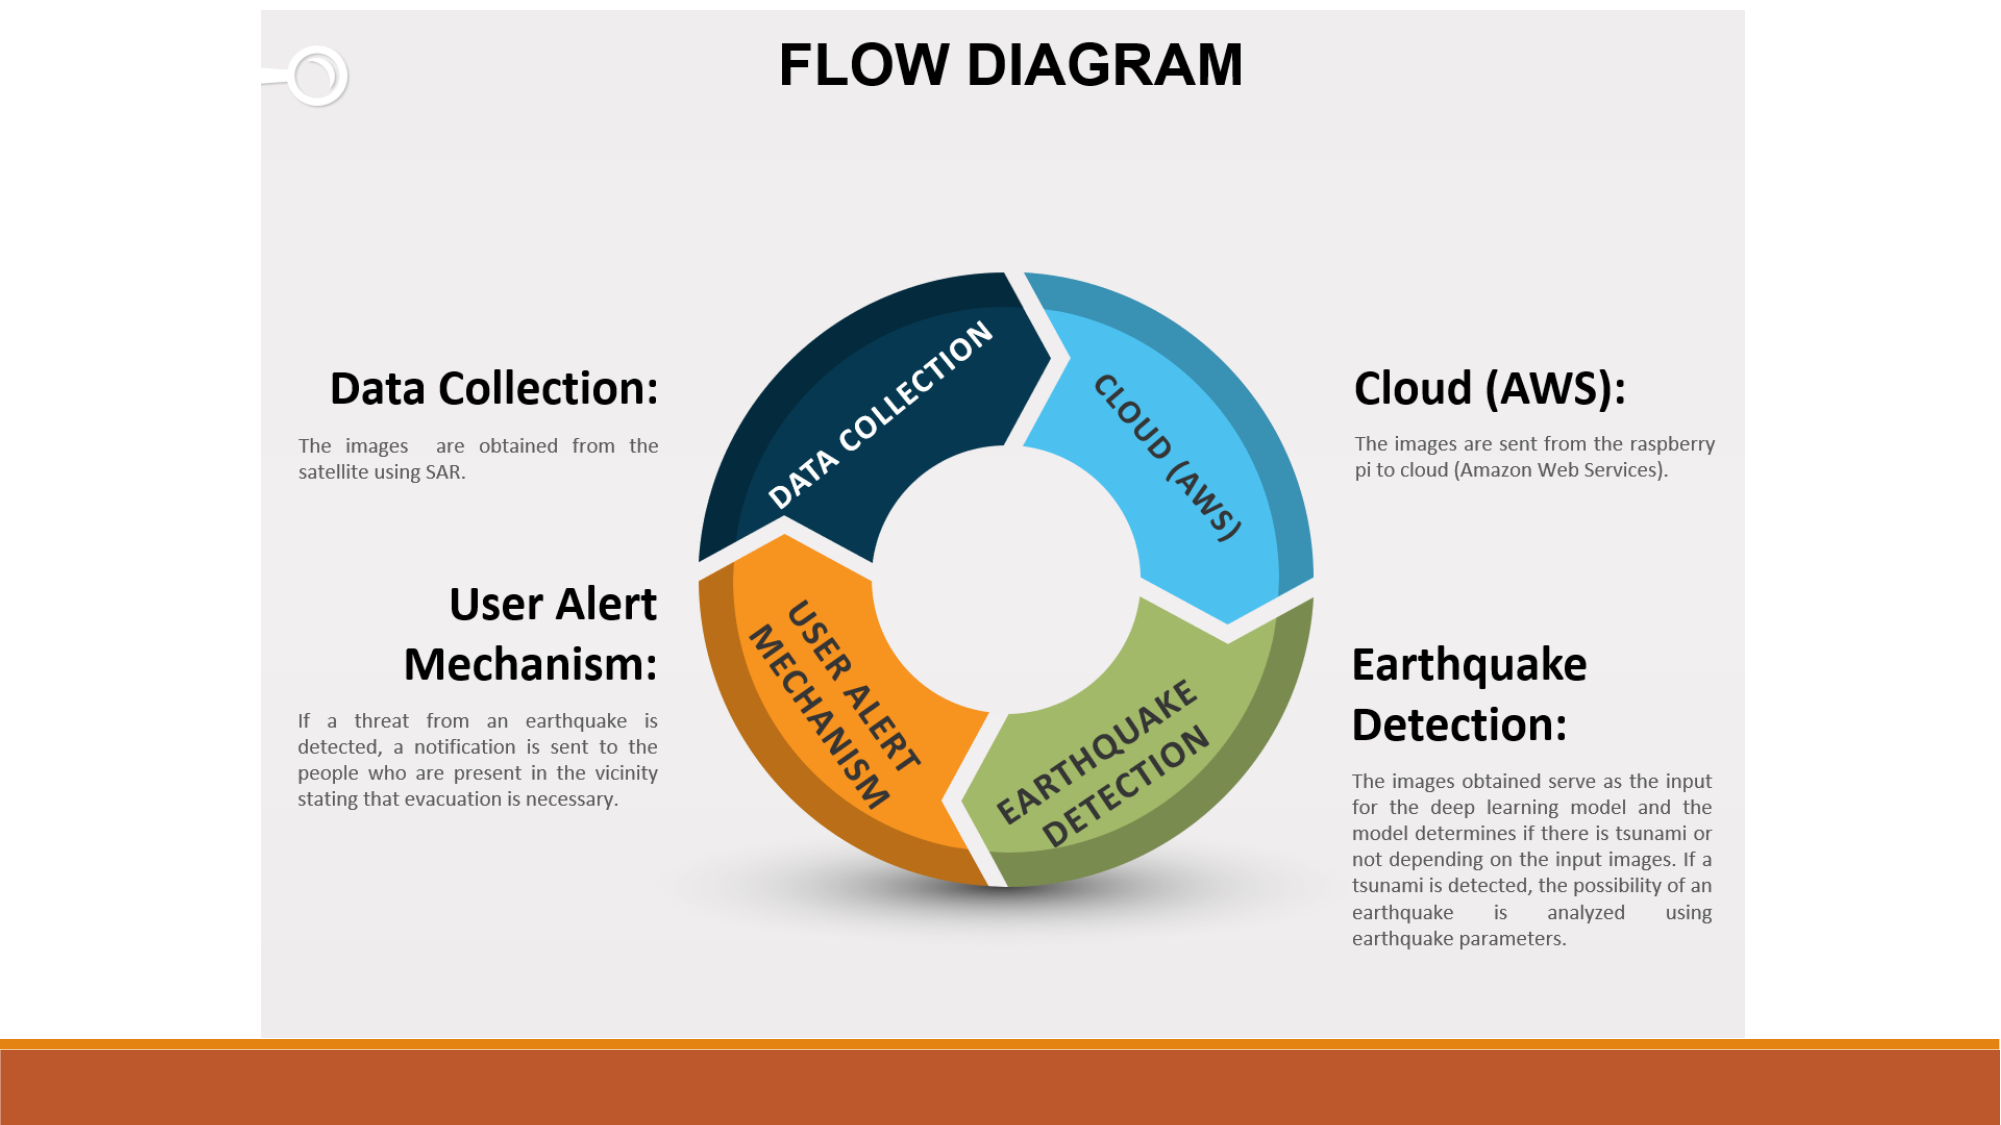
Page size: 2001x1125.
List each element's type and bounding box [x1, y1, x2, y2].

picture [261, 9, 1745, 1039]
